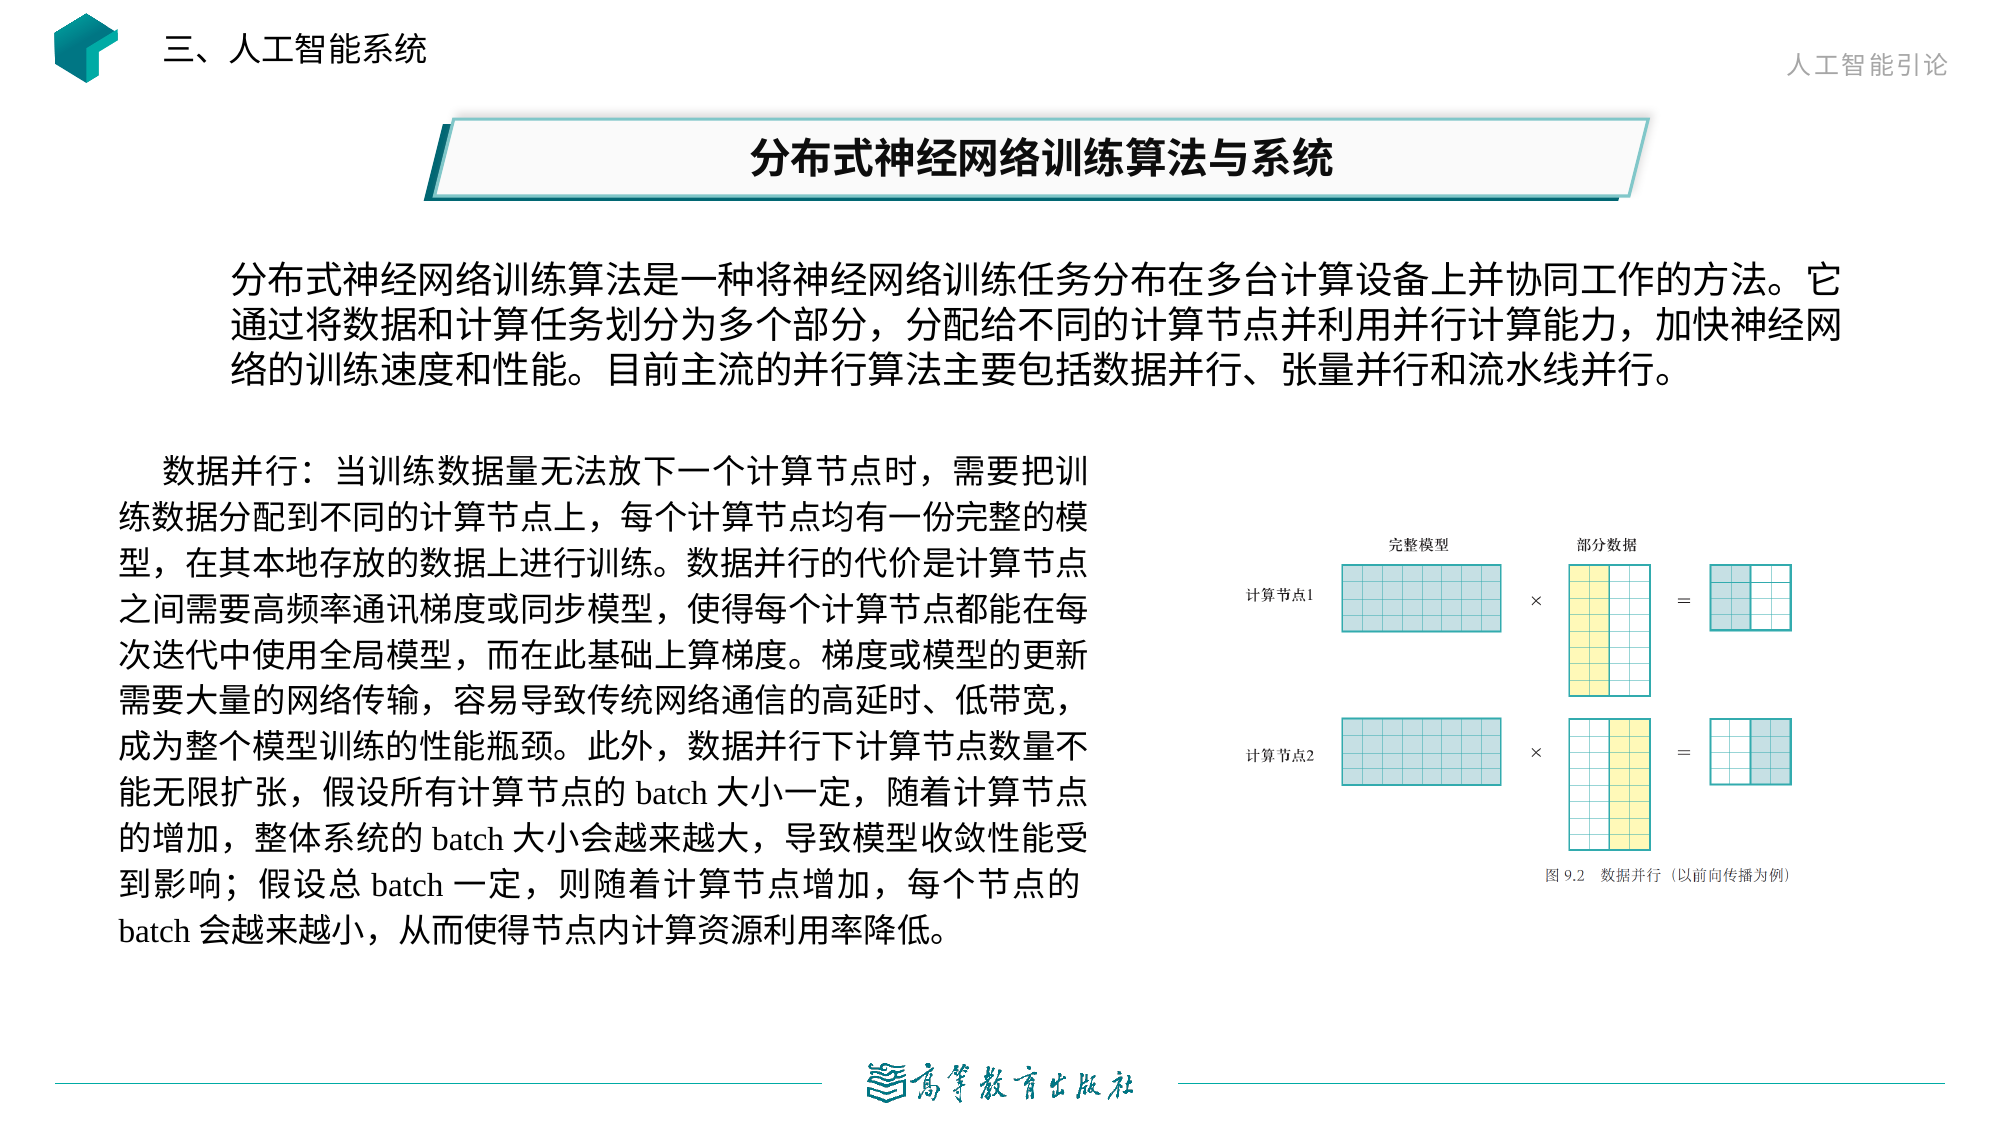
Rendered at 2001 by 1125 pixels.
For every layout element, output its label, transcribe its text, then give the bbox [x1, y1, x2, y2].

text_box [423, 119, 1649, 201]
text_box 分布式神经网络训练算法是一种将神经网络训练任务分布在多台计算设备上并协同工作的方法。它通过将数据和计算任务划分为多个部分，分配给不同的计算节点并利用并行计算能力，加快神经网络的训练速度和性能。目前主流的并行算法主要包括数据并行、张量并行和流水线并行。 [215, 248, 1878, 399]
picture [1204, 512, 1850, 910]
text_box 数据并行：当训练数据量无法放下一个计算节点时，需要把训练数据分配到不同的计算节点上，每个计算节点均有一份完整的模型，在其本地存放的数据上进行训练。数据并行的代价是计算节点之间需要高频率通讯梯度或同步模型，使得每个计算节点都能在每次迭代中使用全局模型，而在此基础上算梯度。梯度或模型的更新需要大量的网络传输，容易导致传统网络通信的高延时、低带宽，成为整个模型训练的性能瓶颈。此外，数据并行下计算节点数量不能无限扩张，假设所有计算节点的batch大小一定，随着计算节点的增加，整体系统的batch大小会越来越大，导致模型收敛性能受到影响；假设总batch一定，则随着计算节点增加，每个节点的batch会越来越小，从而使得节点内计算资源利用率降低。 [103, 437, 1104, 956]
picture [867, 1063, 1133, 1103]
text_box 三、人工智能系统 [147, 21, 444, 76]
